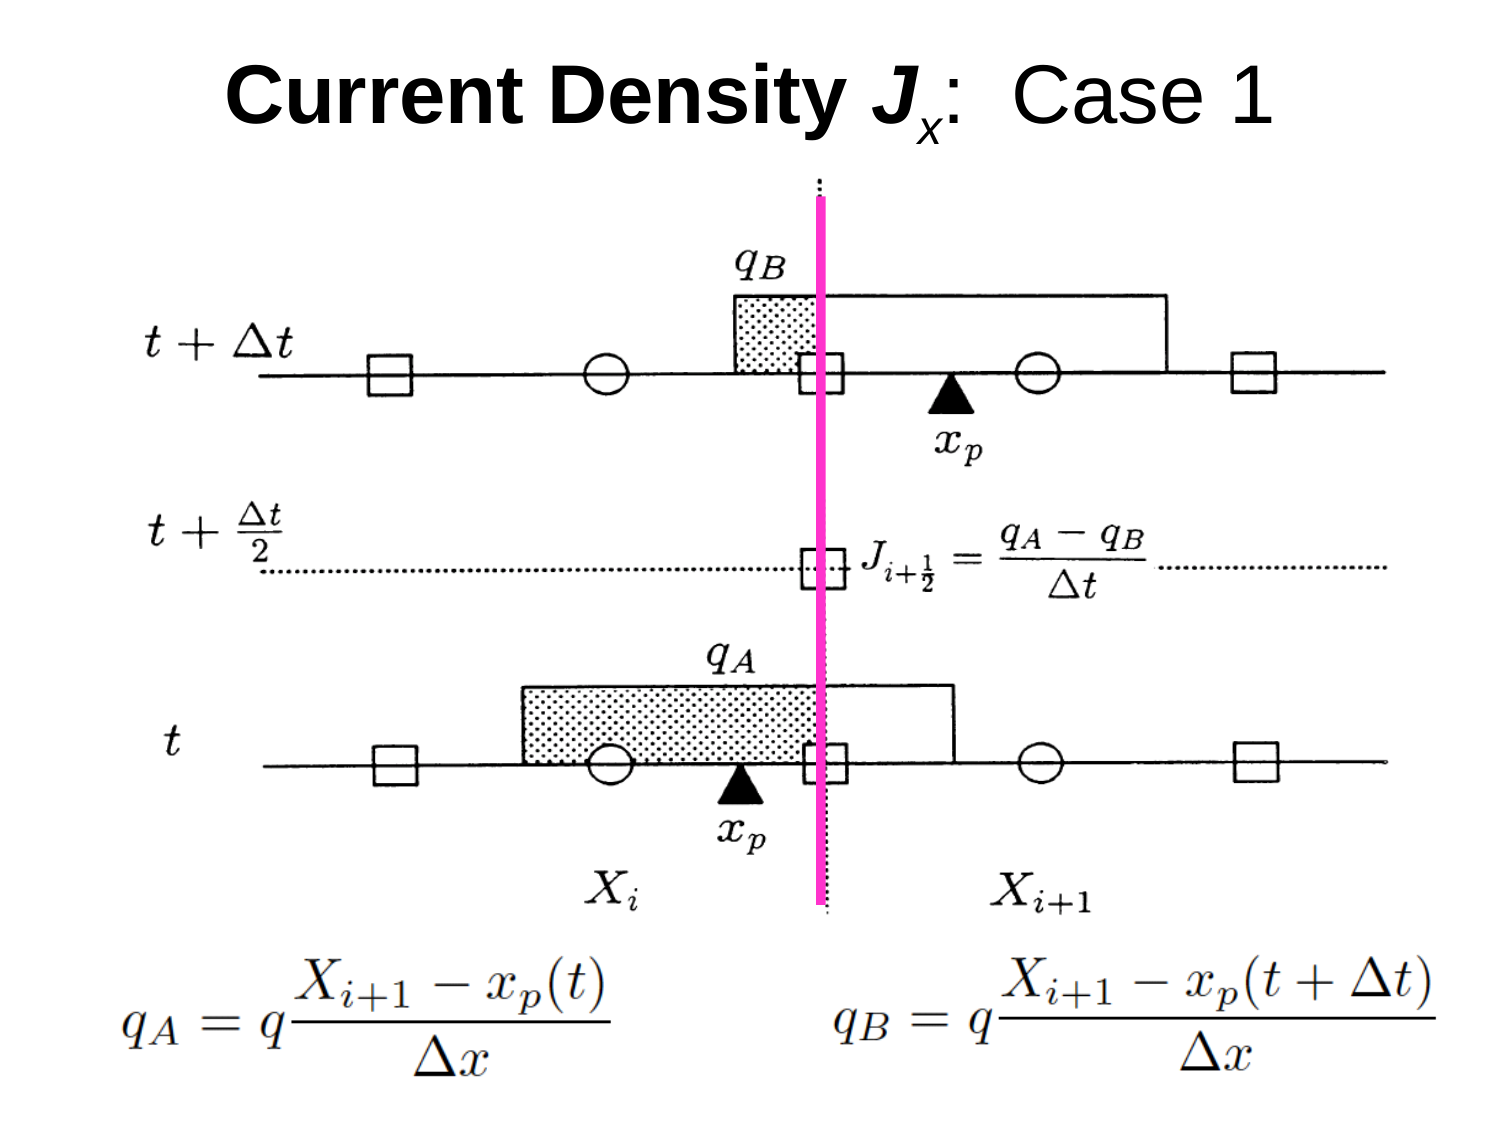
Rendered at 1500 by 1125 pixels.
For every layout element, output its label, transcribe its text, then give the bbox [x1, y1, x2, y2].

title Current Density Jx: Case 1 [0, 45, 1500, 149]
picture [111, 951, 621, 1082]
picture [820, 940, 1448, 1083]
picture [123, 160, 1421, 929]
